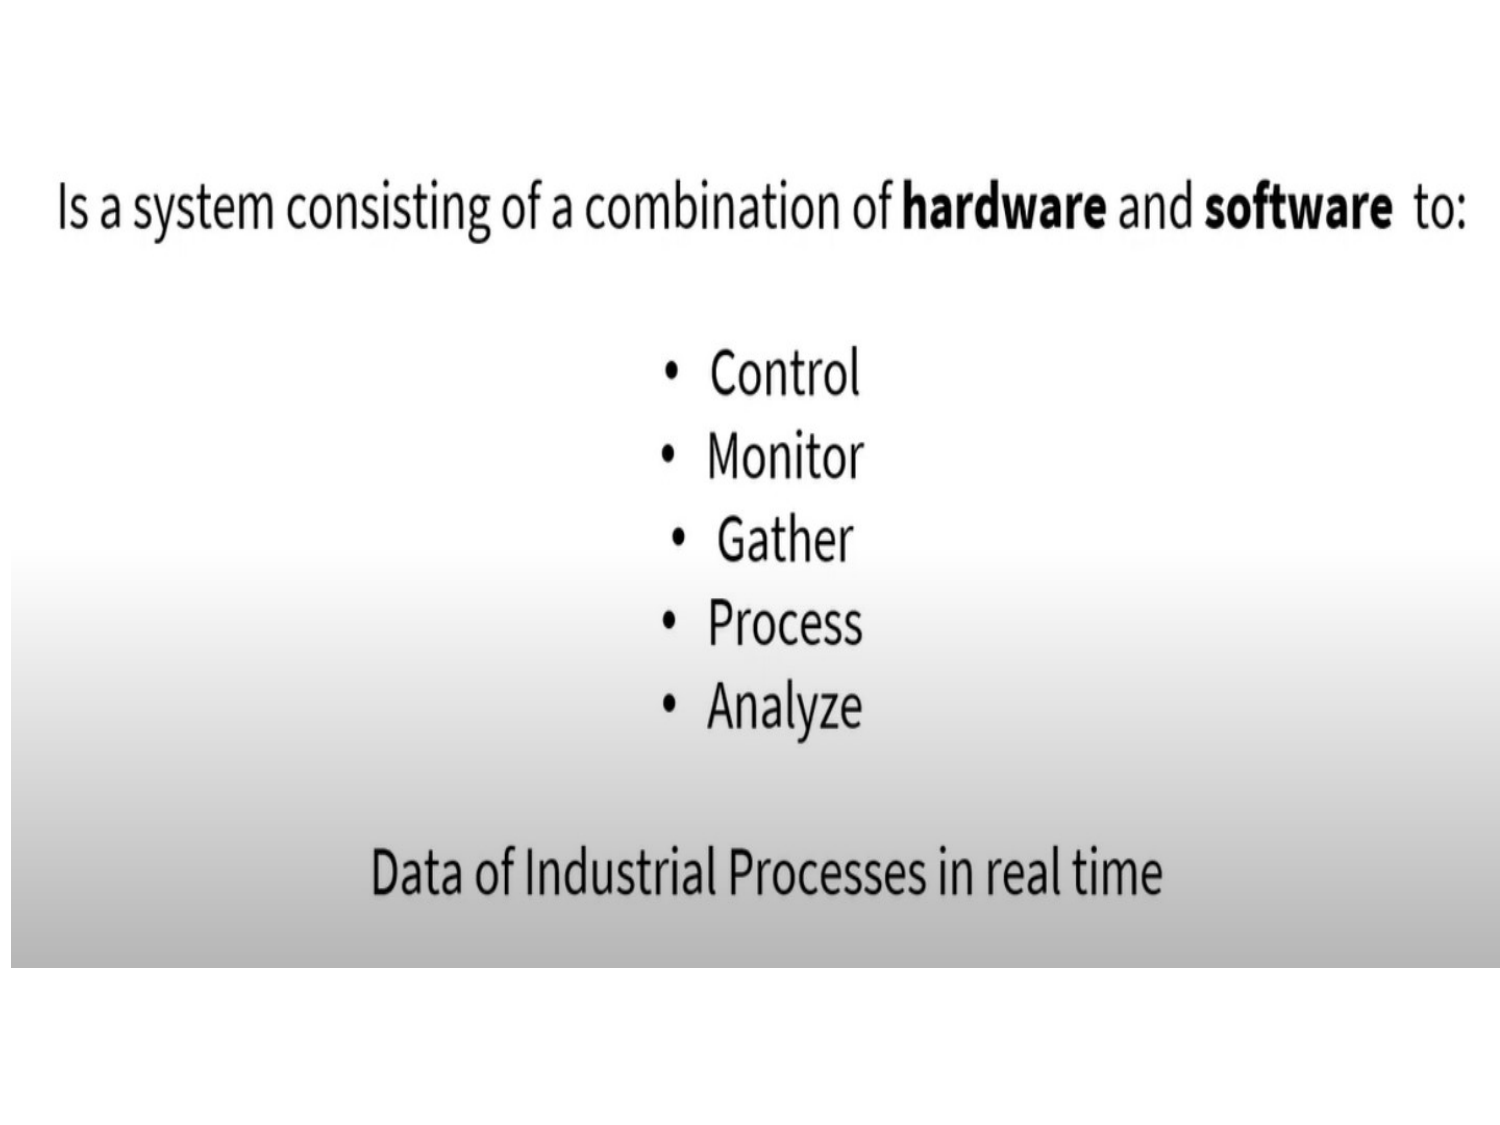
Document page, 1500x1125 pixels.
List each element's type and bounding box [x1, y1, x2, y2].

picture [11, 124, 1500, 968]
